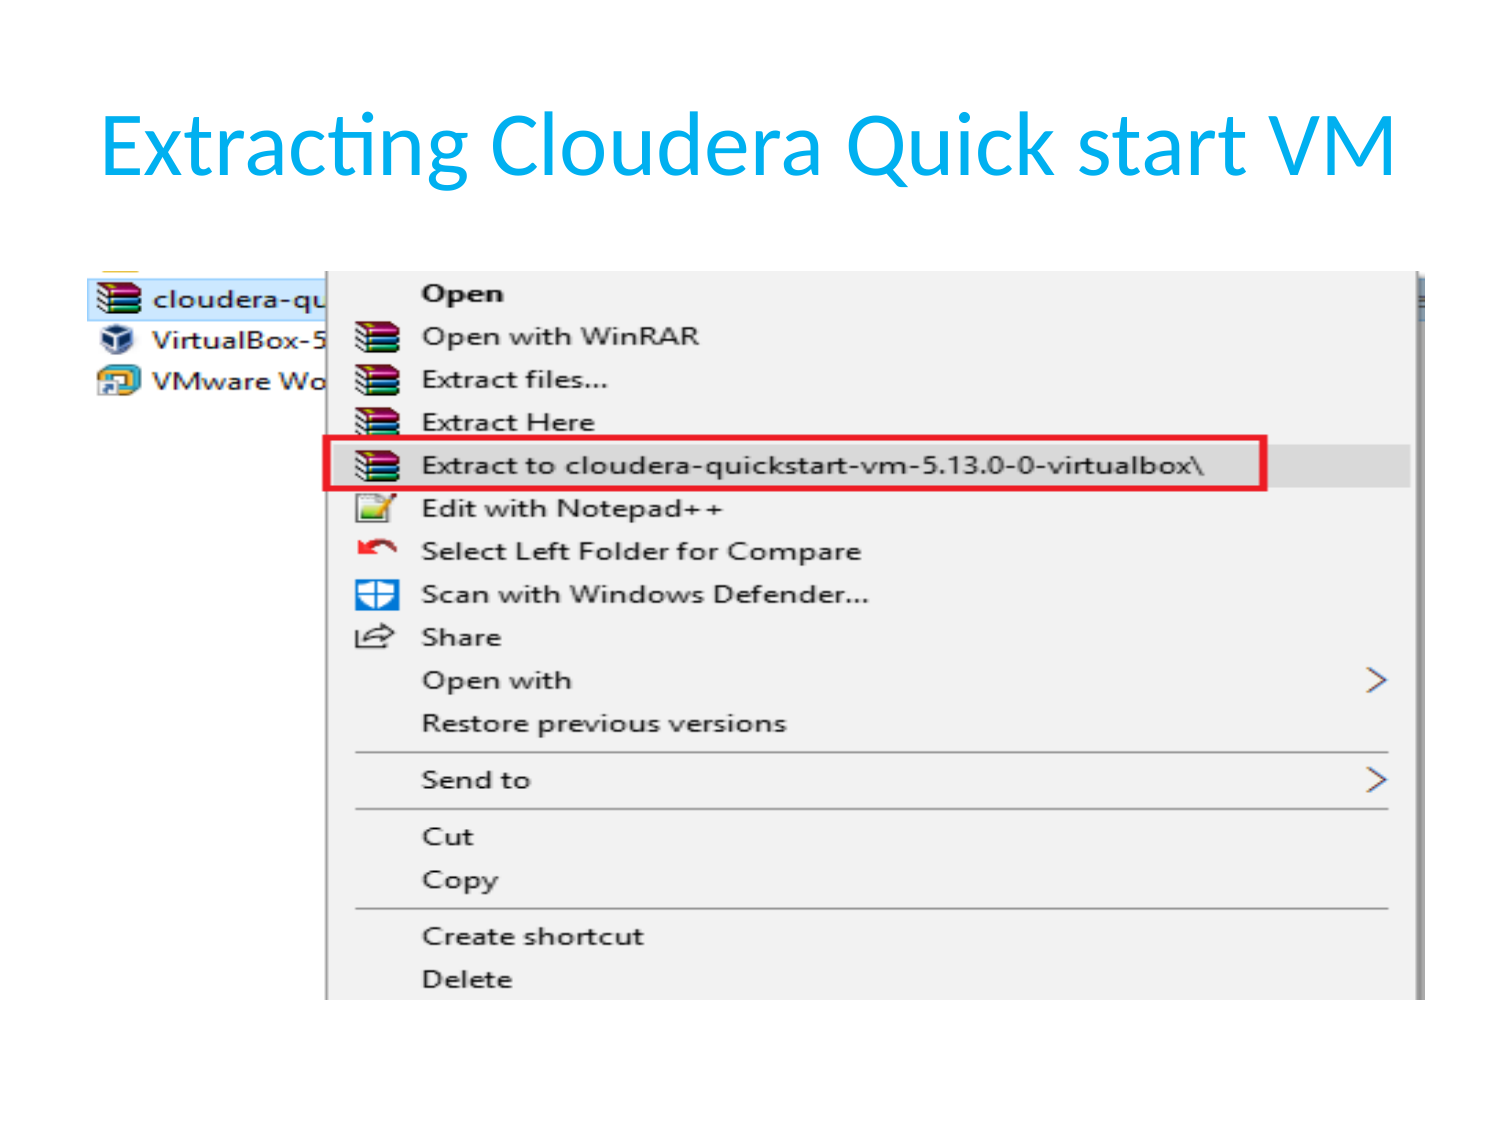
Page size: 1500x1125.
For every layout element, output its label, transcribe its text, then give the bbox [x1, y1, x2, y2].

picture [87, 270, 1426, 1001]
title Extracting Cloudera Quick start VM [75, 45, 1425, 233]
